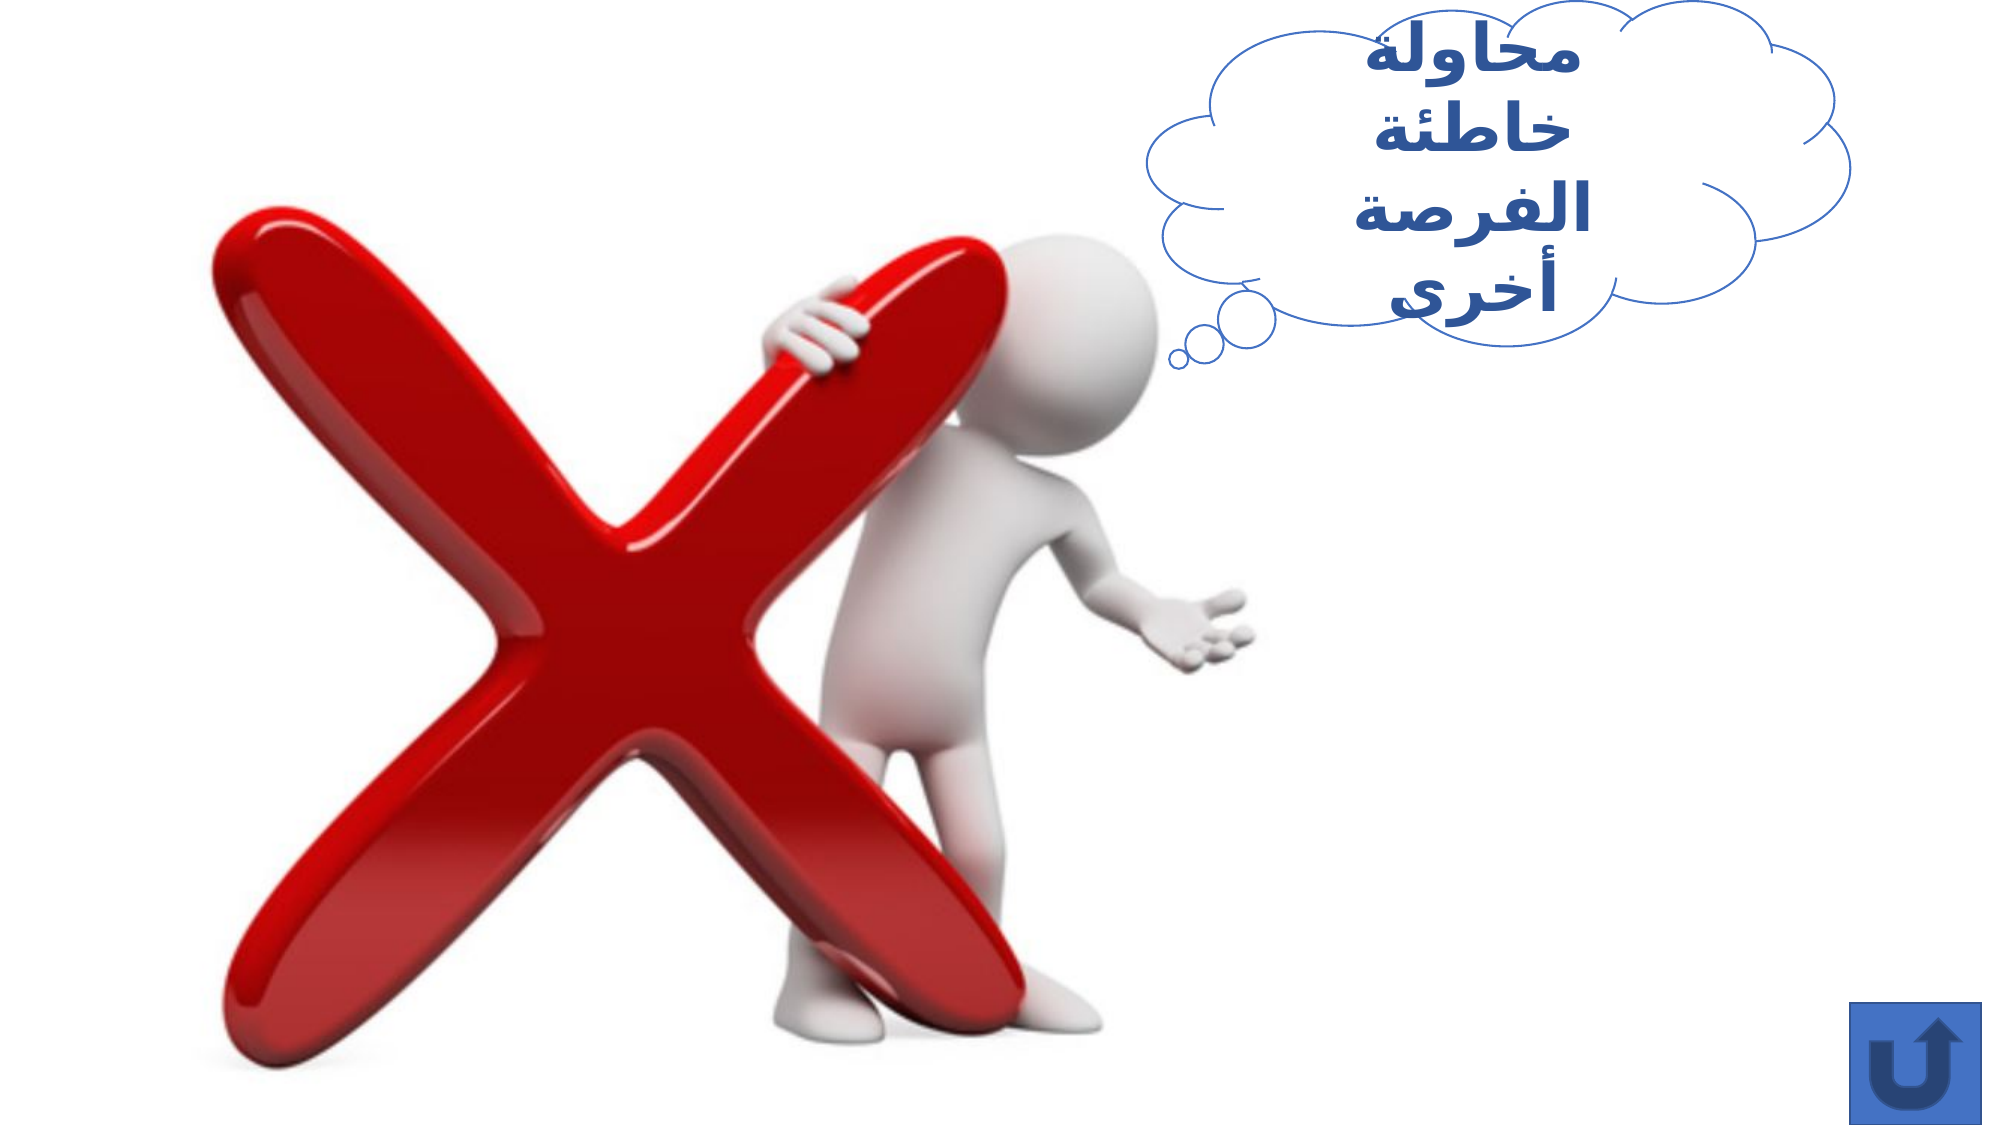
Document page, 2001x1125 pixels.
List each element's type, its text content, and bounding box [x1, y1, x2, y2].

text_box محاولة خاطئة الفرصة أخرى [1145, 0, 1852, 348]
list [153, 172, 1299, 1093]
text_box [1849, 1002, 1982, 1125]
